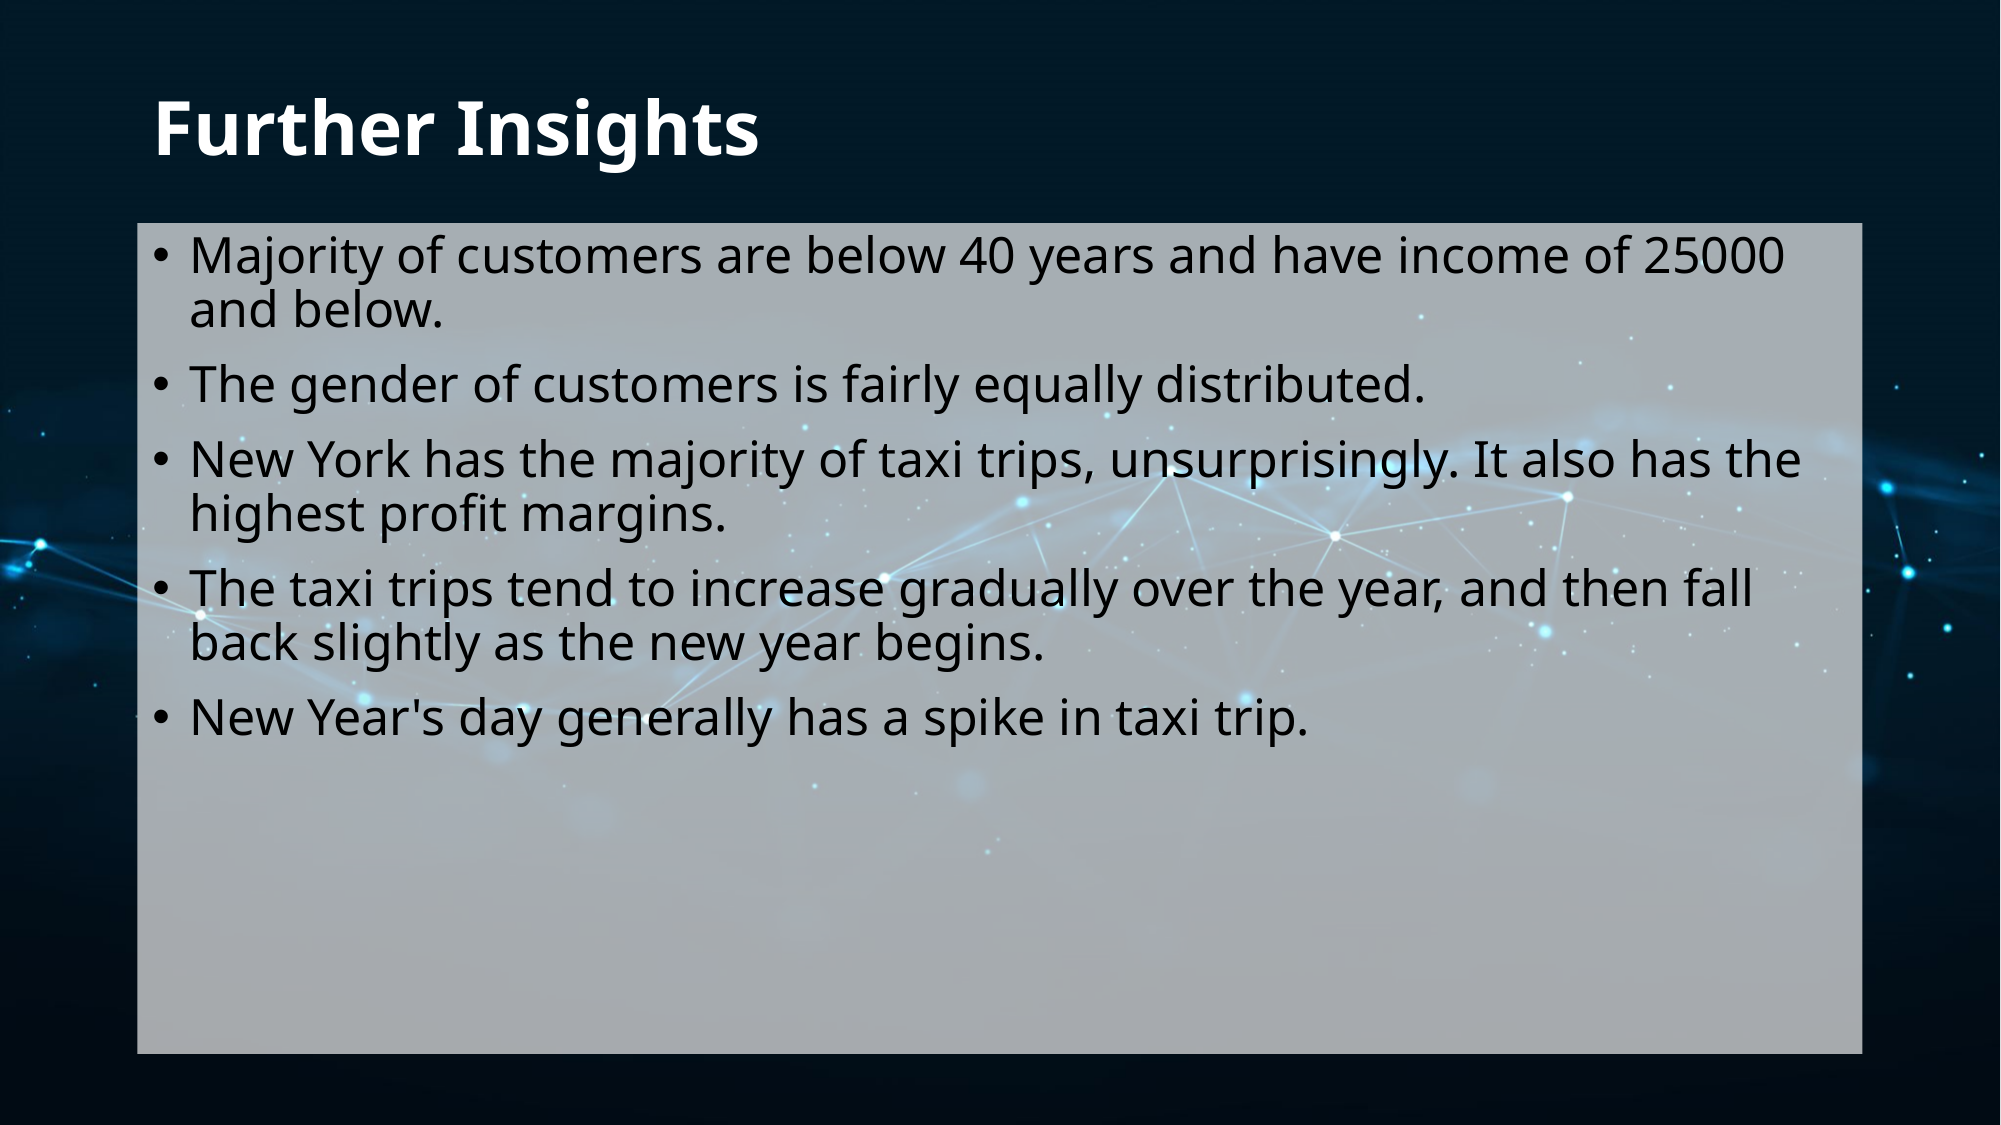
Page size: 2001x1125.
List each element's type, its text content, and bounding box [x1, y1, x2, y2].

title Further Insights [137, 59, 1863, 204]
picture [0, 0, 2001, 1125]
list Majority of customers are below 40 years and have income of 25000 and below. The gender of customers is fairly equally distributed. New York has the majority of taxi trips, unsurprisingly. It also has the highest profit margins. The taxi trips tend to increase gradually over the year, and then fall back slightly as the new year begins. New Year's day generally has a spike in taxi trip. [137, 223, 1863, 1054]
